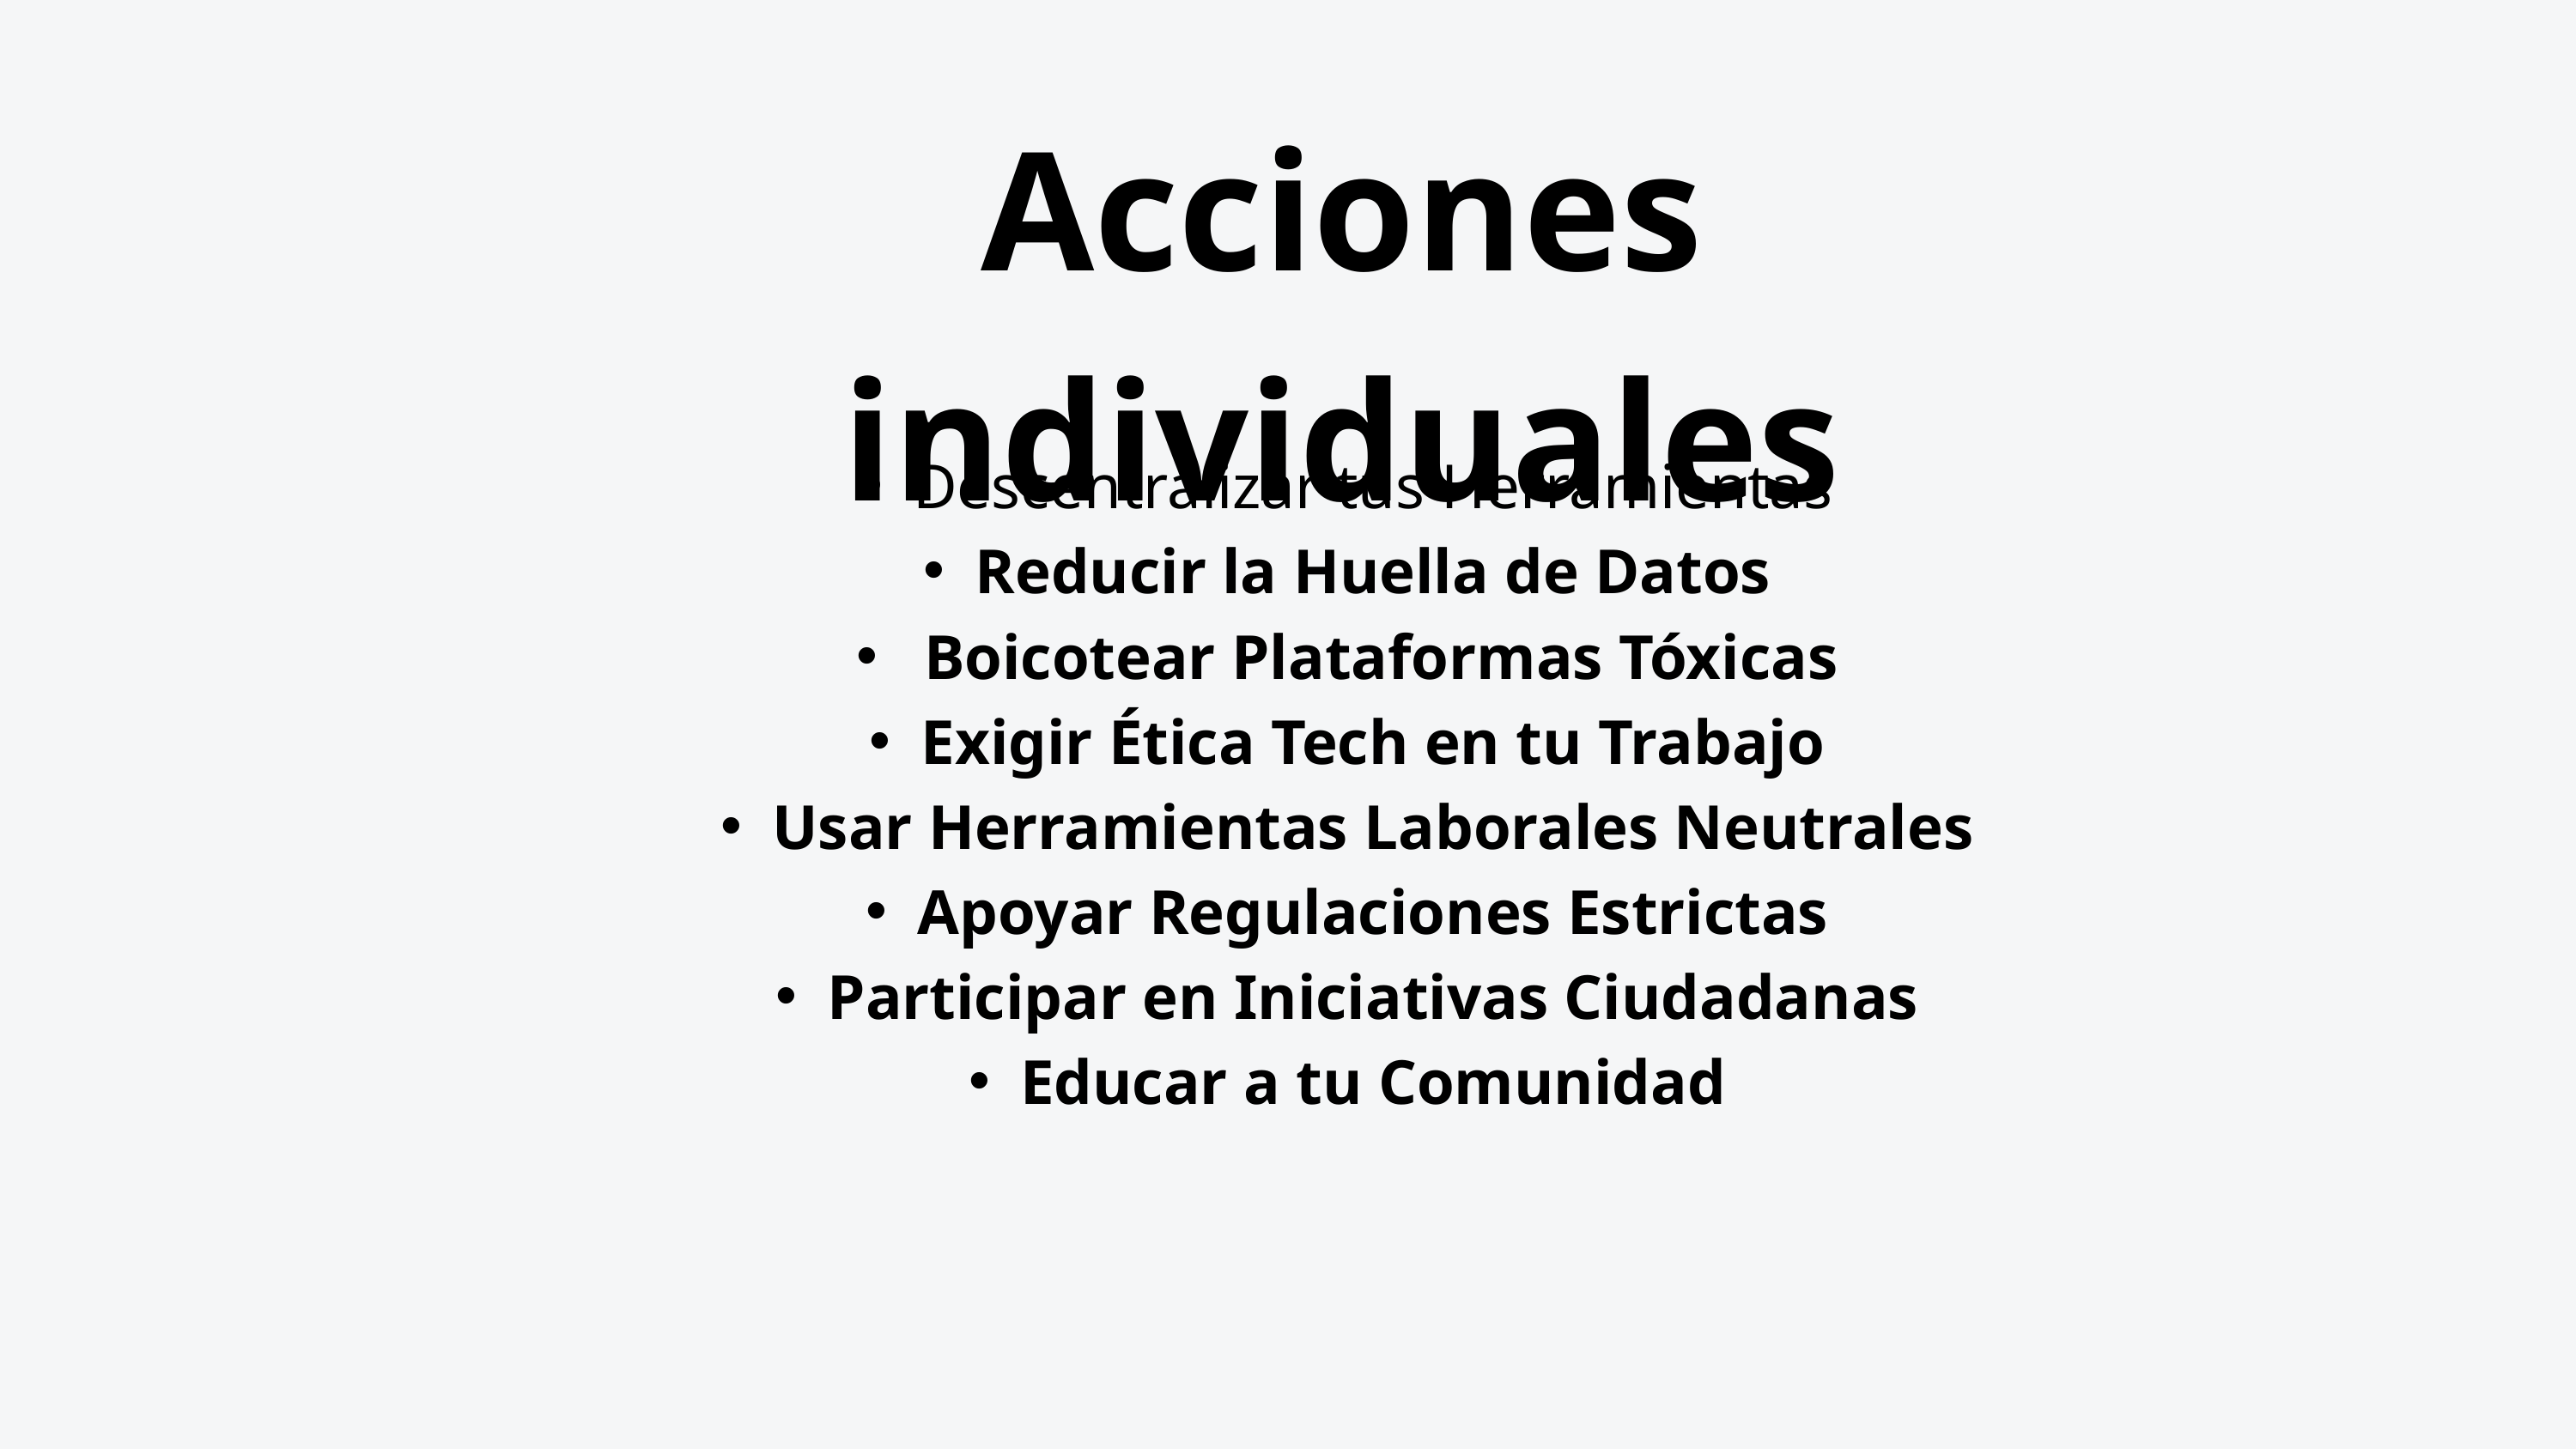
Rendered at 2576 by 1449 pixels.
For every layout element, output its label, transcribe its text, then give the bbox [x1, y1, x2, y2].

text_box Acciones individuales [467, 72, 2216, 534]
text_box Descentralizar tus Herramientas Reducir la Huella de Datos Boicotear Plataformas Tóxicas Exigir Ética Tech en tu Trabajo Usar Herramientas Laborales Neutrales Apoyar Regulaciones Estrictas Participar en Iniciativas Ciudadanas Educar a tu Comunidad [447, 435, 2196, 1203]
